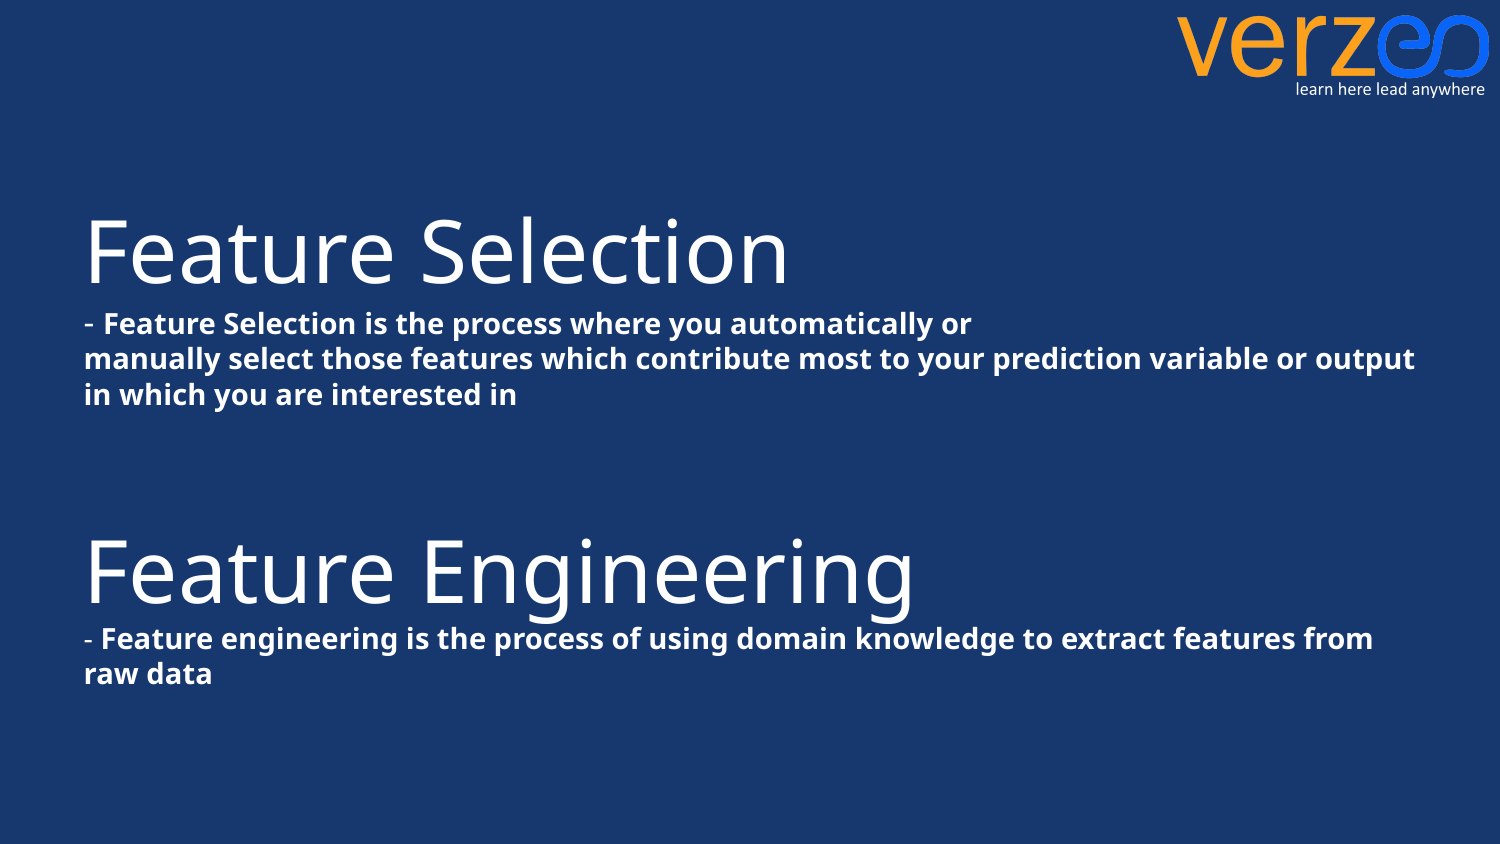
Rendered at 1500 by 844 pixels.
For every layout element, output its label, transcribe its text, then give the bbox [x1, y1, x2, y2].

title Feature Selection - Feature Selection is the process where you automatically or manually select those features which contribute most to your prediction variable or output in which you are interested in Feature Engineering - Feature engineering is the process of using domain knowledge to extract features from raw data [68, 228, 1434, 658]
picture [1177, 15, 1489, 98]
